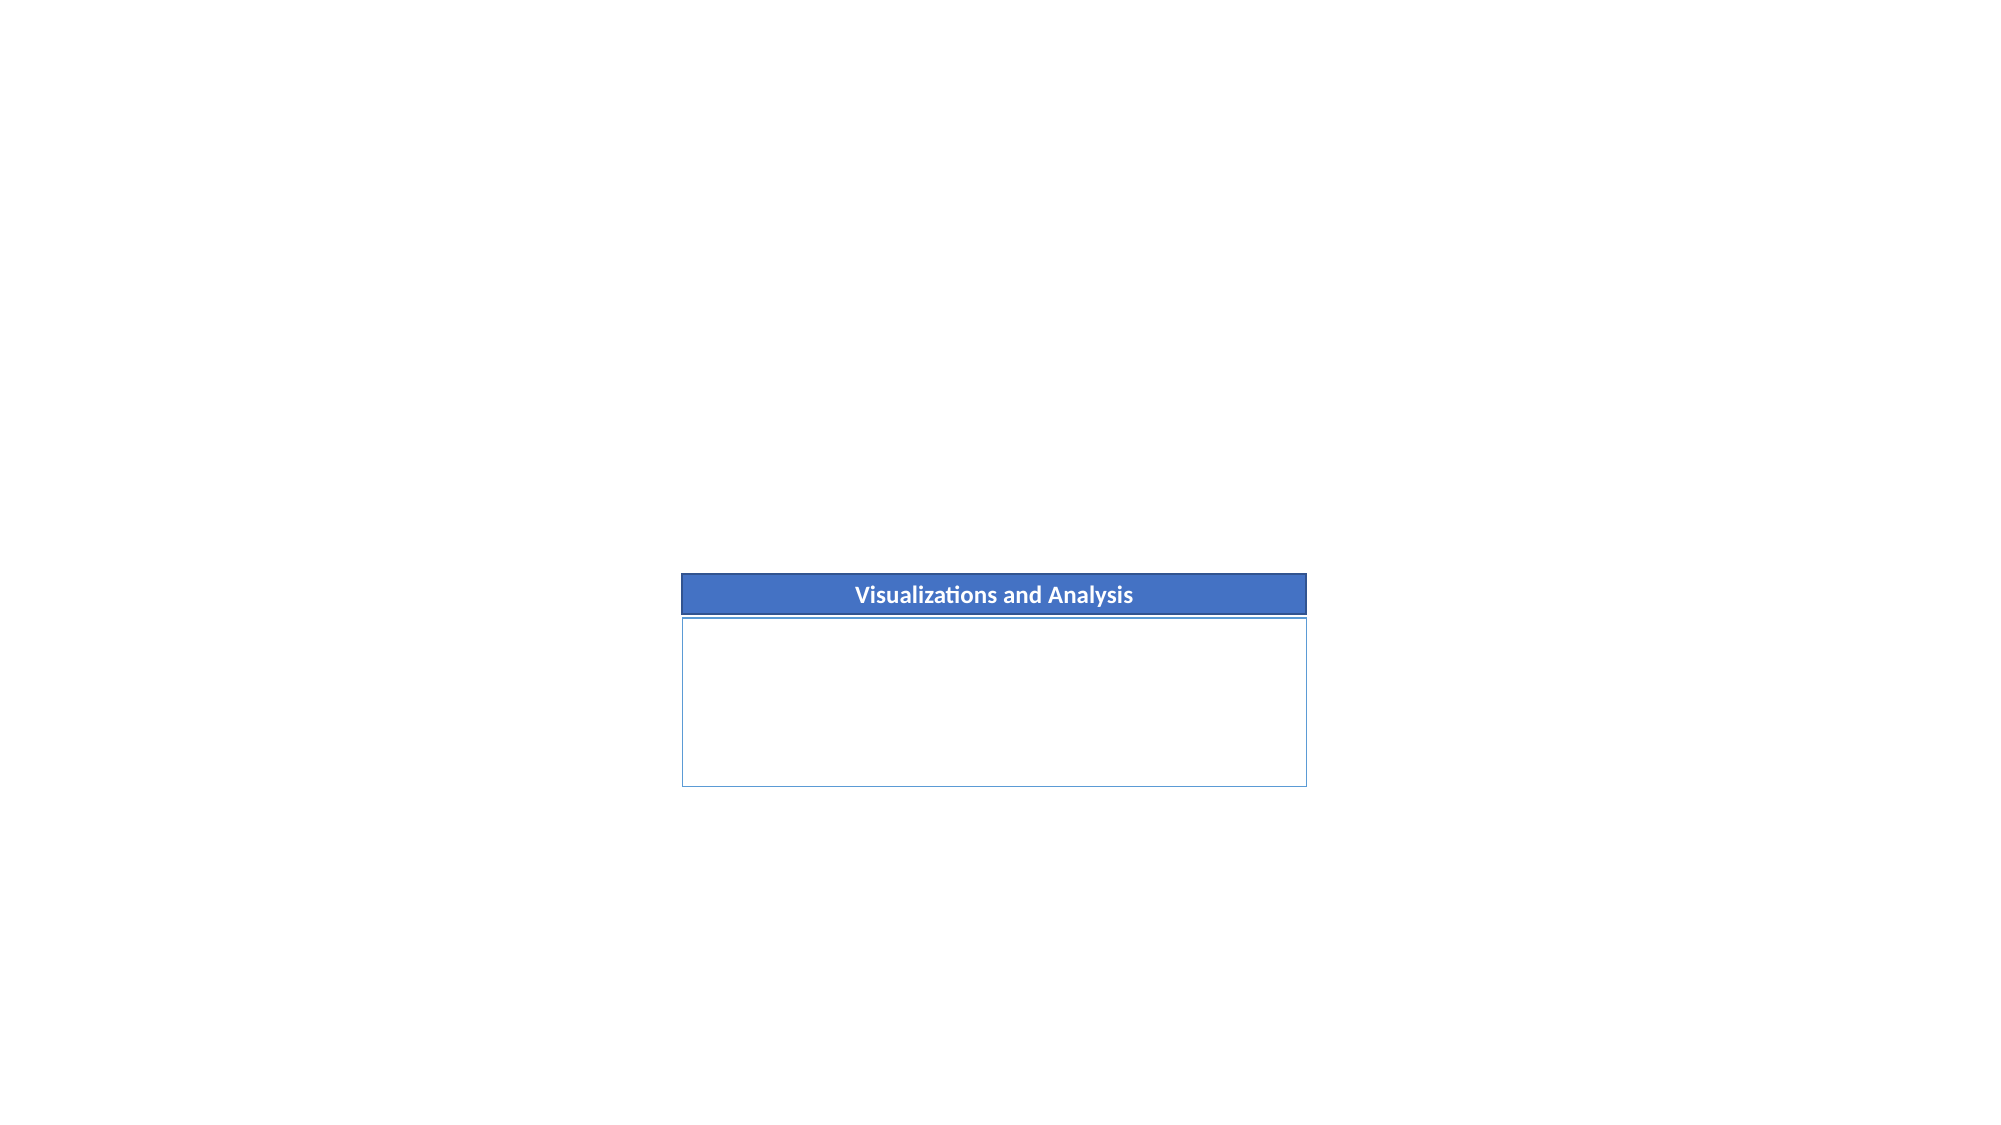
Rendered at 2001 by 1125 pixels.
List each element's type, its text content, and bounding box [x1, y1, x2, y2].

text_box [682, 617, 1307, 787]
text_box Visualizations and Analysis [681, 573, 1307, 615]
